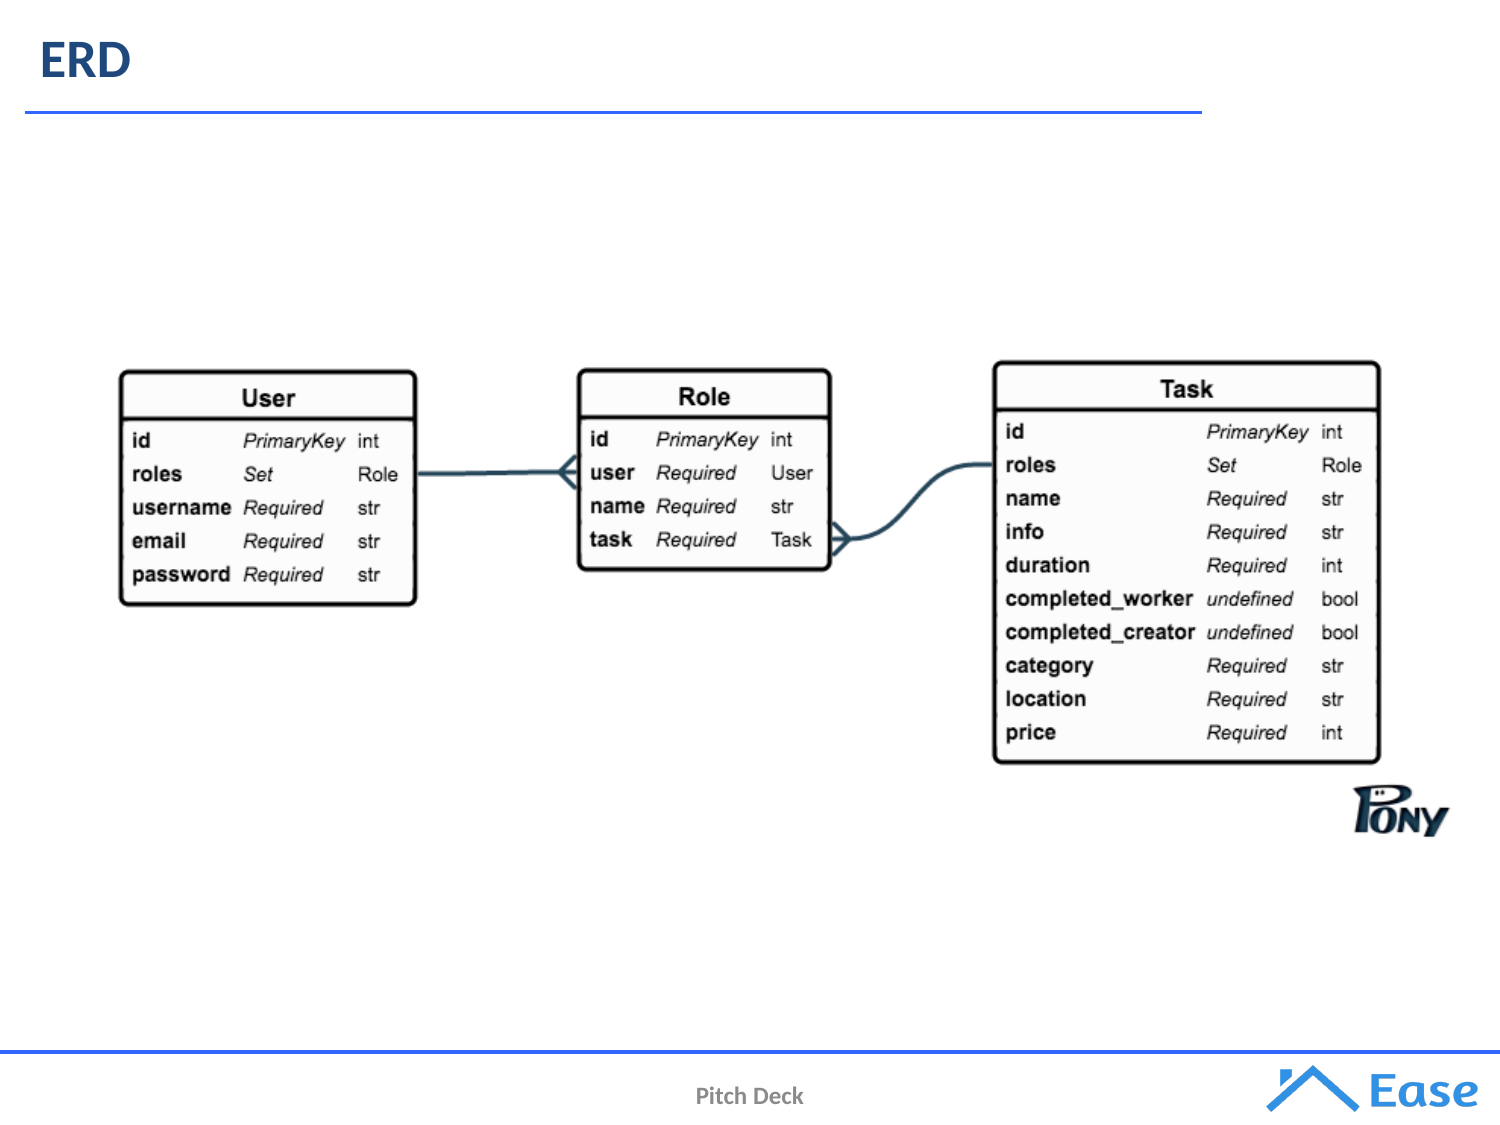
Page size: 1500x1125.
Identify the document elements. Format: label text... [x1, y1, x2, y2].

list ERD [24, 0, 1203, 113]
footer Pitch Deck [512, 1065, 988, 1125]
picture [1266, 1065, 1483, 1112]
picture [0, 237, 1500, 884]
